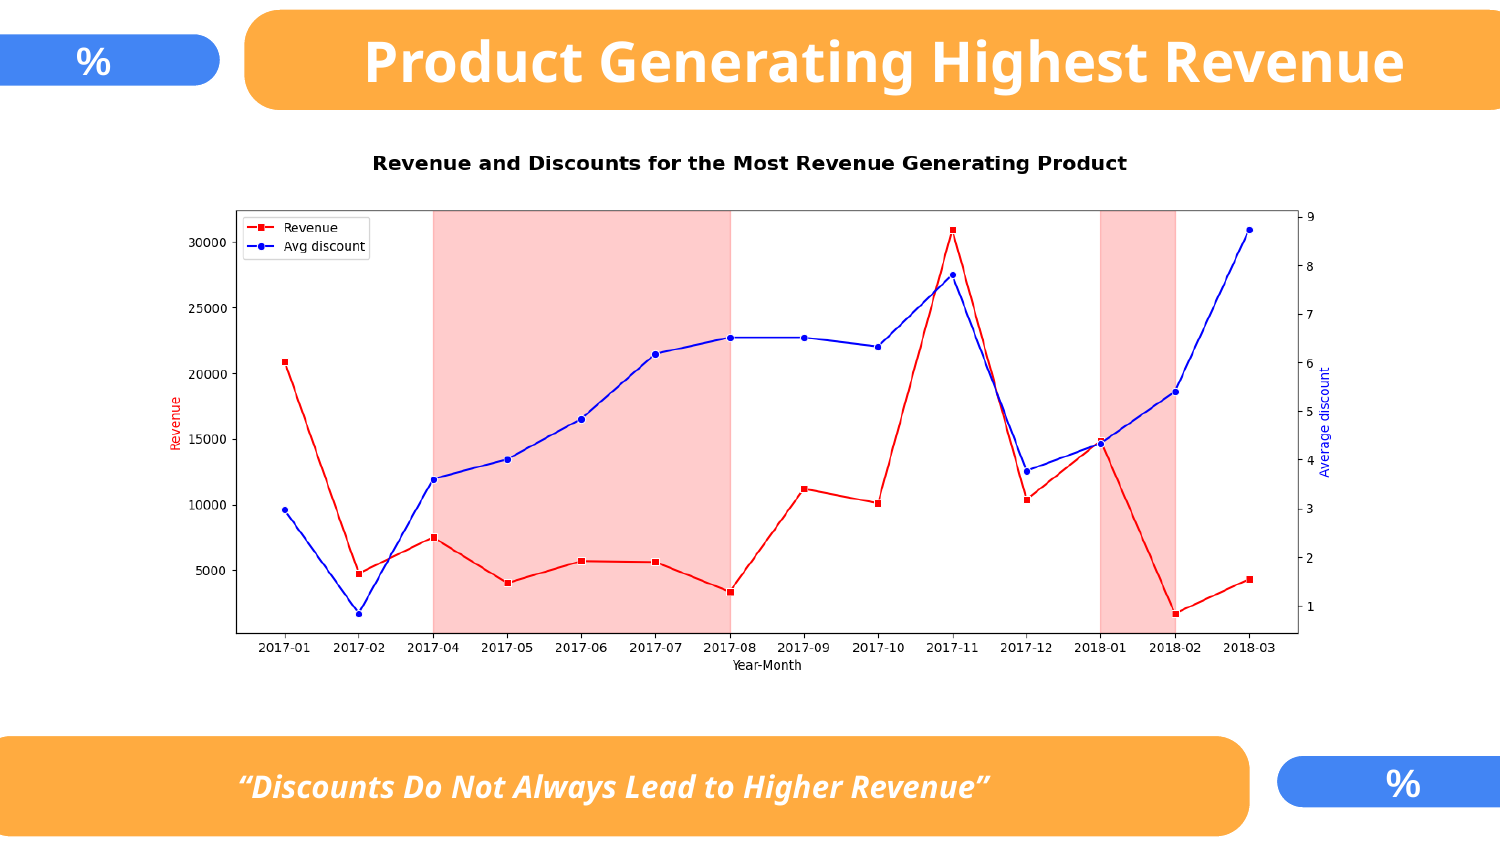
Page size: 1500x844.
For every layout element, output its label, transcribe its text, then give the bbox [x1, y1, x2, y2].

text_box Product Generating Highest Revenue [243, 8, 1500, 111]
picture [160, 146, 1340, 681]
text_box [0, 735, 1251, 838]
text_box % [0, 33, 221, 87]
text_box “Discounts Do Not Always Lead to Higher Revenue” [172, 752, 1055, 820]
text_box % [1276, 755, 1500, 809]
